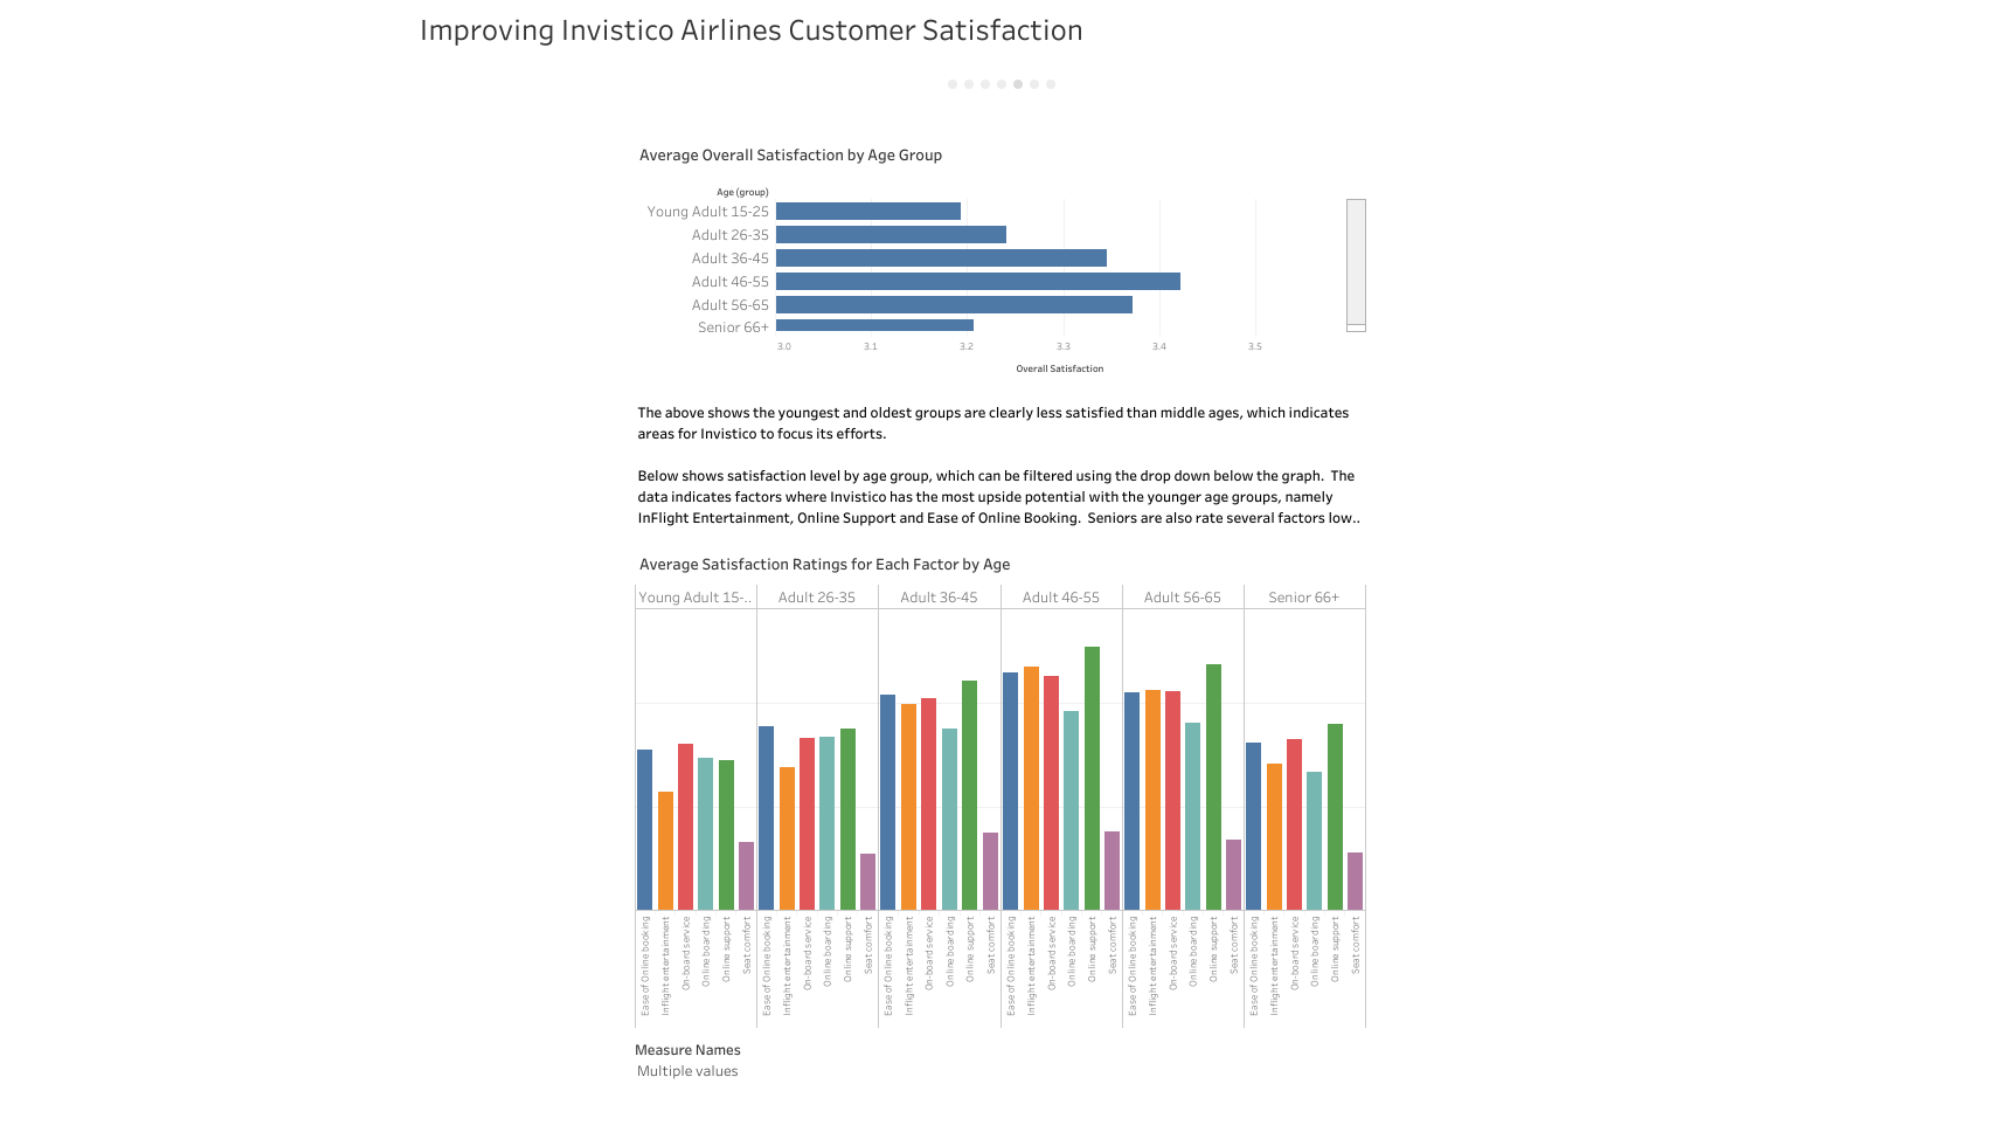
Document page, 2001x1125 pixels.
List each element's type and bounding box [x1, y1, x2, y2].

picture [407, 0, 1593, 1125]
